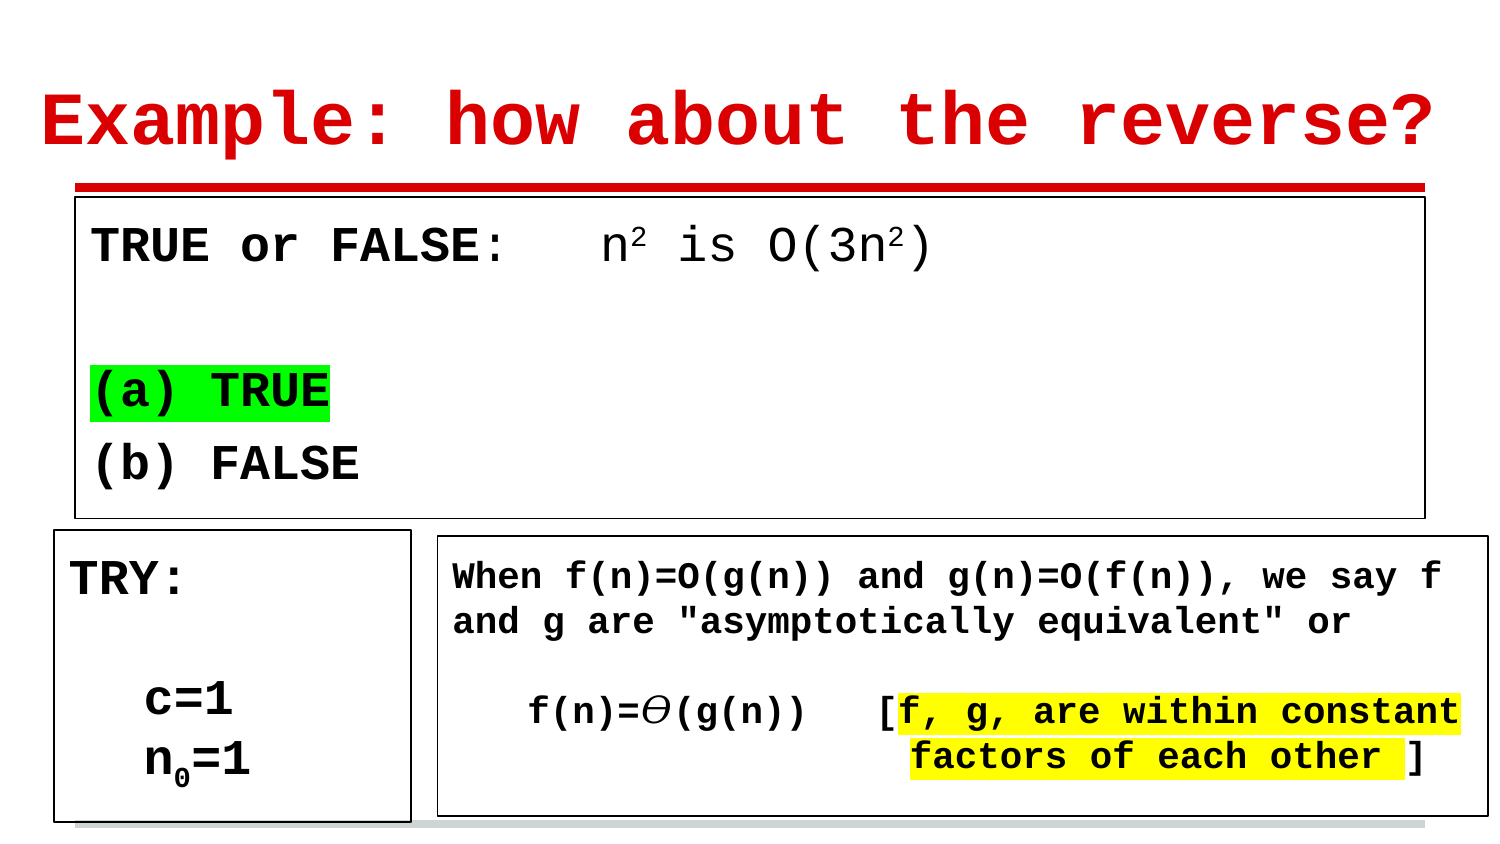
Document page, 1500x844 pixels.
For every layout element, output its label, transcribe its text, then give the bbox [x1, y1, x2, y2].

text_box TRY: c=1 n0=1 [53, 529, 411, 822]
title Example: how about the reverse? [25, 33, 1472, 175]
text_box When f(n)=O(g(n)) and g(n)=O(f(n)), we say f and g are "asymptotically equivalent" or f(n)=𝛳(g(n)) [f, g, are within constant factors of each other ] [437, 536, 1489, 816]
list TRUE or FALSE: n2 is O(3n2) (a) TRUE (b) FALSE [75, 196, 1425, 519]
